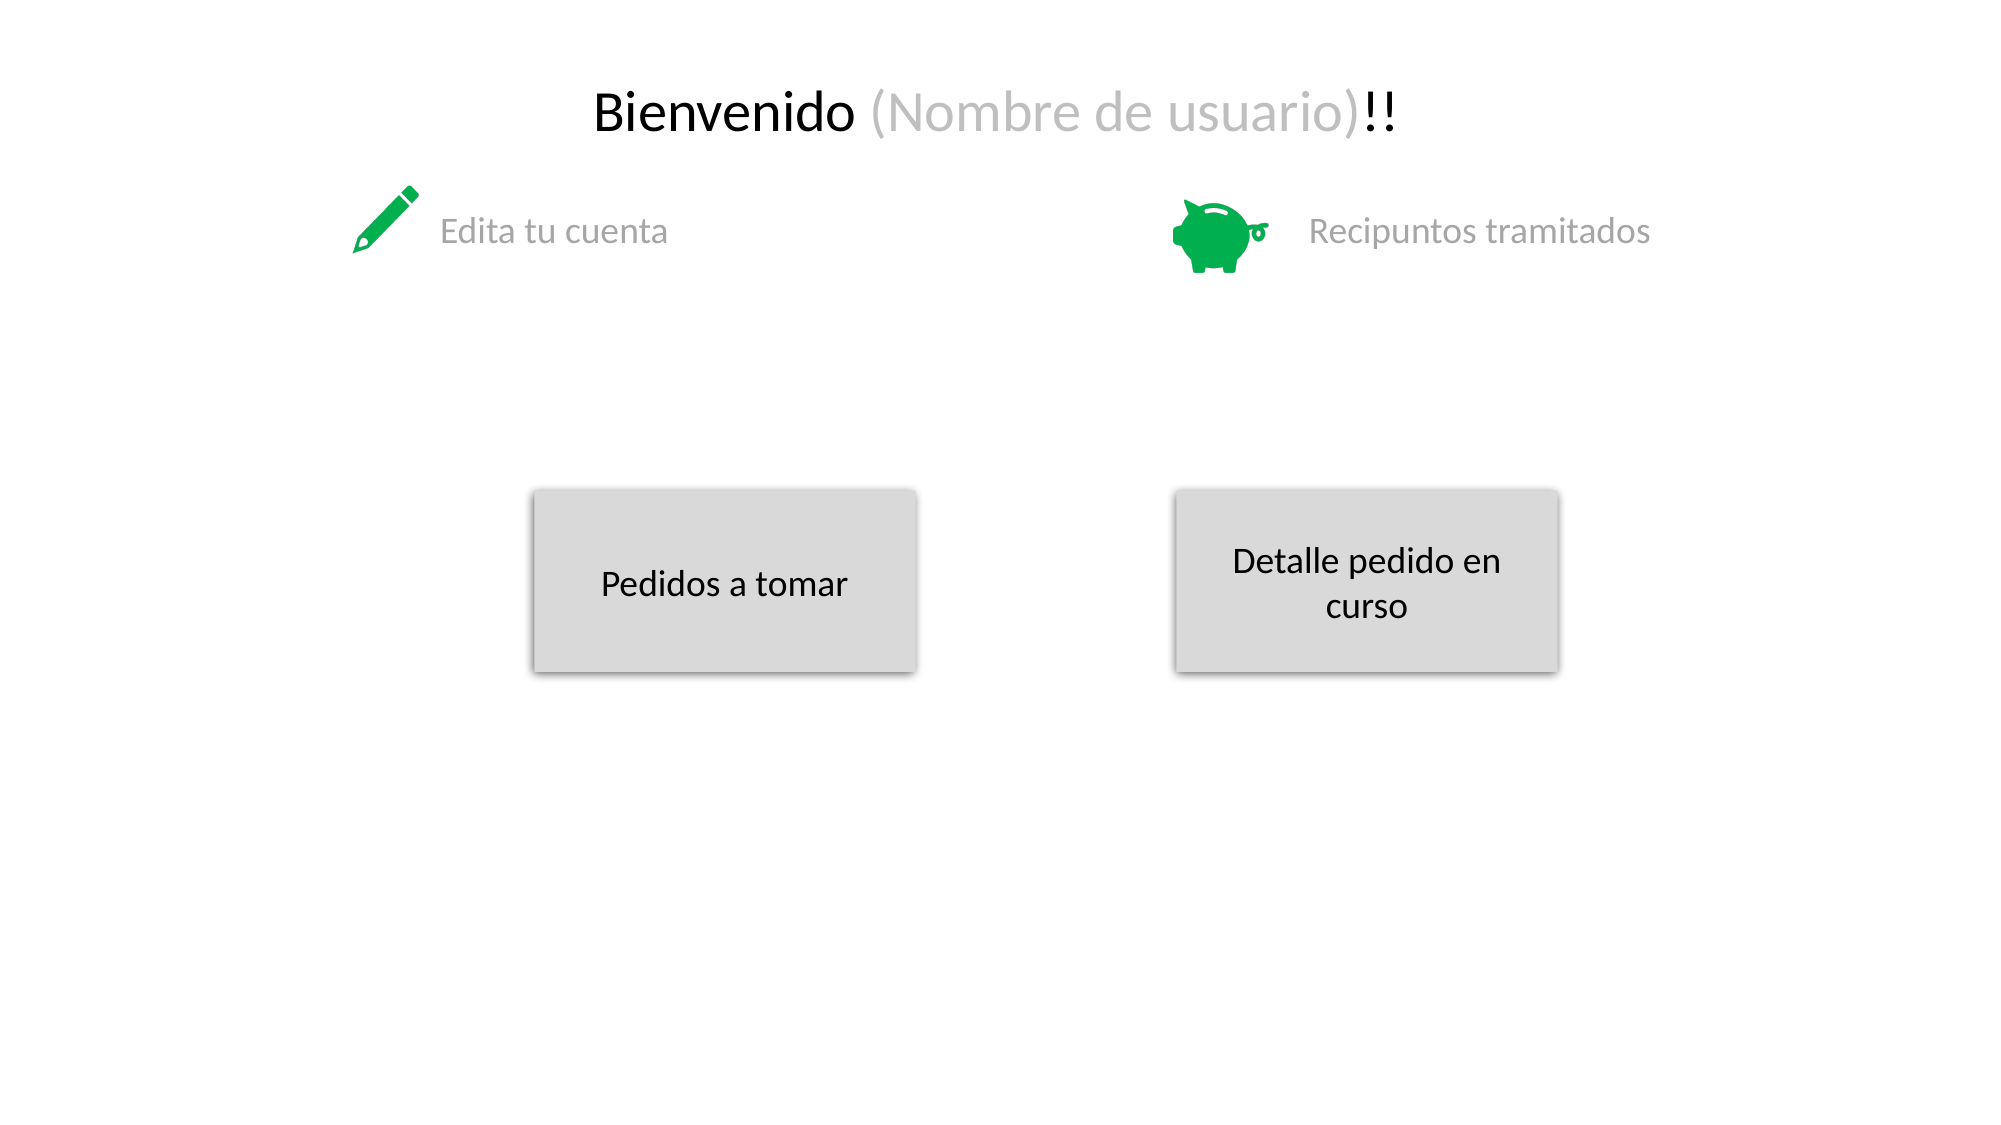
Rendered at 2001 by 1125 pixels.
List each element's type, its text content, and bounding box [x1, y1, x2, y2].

text_box Bienvenido (Nombre de usuario)!! [578, 65, 1422, 151]
text_box Recipuntos tramitados [1293, 198, 1691, 259]
picture [346, 179, 425, 260]
picture [1165, 180, 1273, 291]
text_box Pedidos a tomar [534, 490, 916, 672]
text_box Detalle pedido en curso [1176, 490, 1558, 672]
text_box Edita tu cuenta [425, 198, 710, 259]
